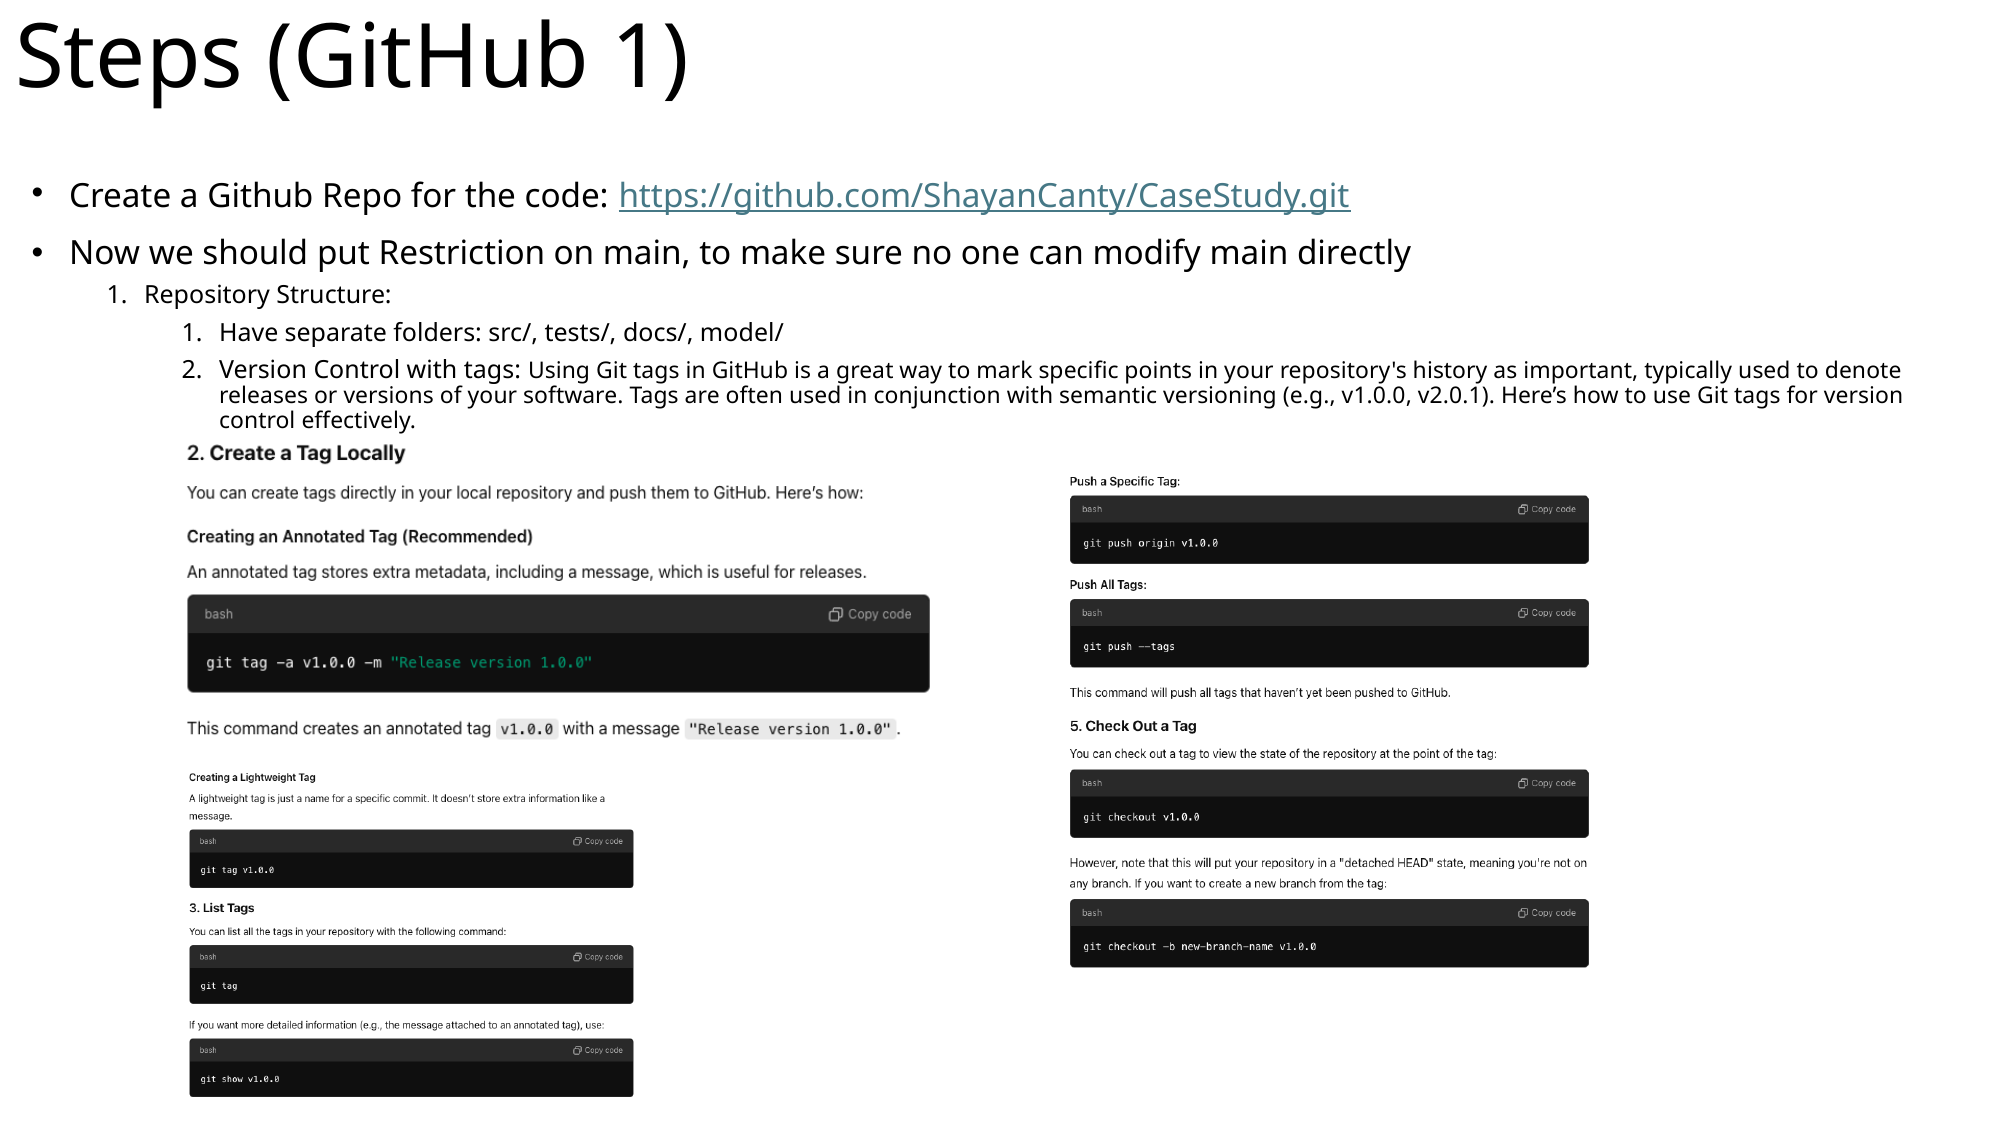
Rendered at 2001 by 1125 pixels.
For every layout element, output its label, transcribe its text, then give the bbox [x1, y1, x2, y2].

picture [1060, 468, 1601, 977]
list Create a Github Repo for the code: https://github.com/ShayanCanty/CaseStudy.git Now we should put Restriction on main, to make sure no one can modify main directly Repository Structure: Have separate folders: src/, tests/, docs/, model/ Version Control with tags: Using Git tags in GitHub is a great way to mark specific points in your repository's history as important, typically used to denote releases or versions of your software. Tags are often used in conjunction with semantic versioning (e.g., v1.0.0, v2.0.1). Here’s how to use Git tags for version control effectively. [16, 167, 2000, 1122]
picture [176, 765, 662, 1109]
title Steps (GitHub 1) [0, 3, 1717, 115]
picture [176, 434, 959, 753]
